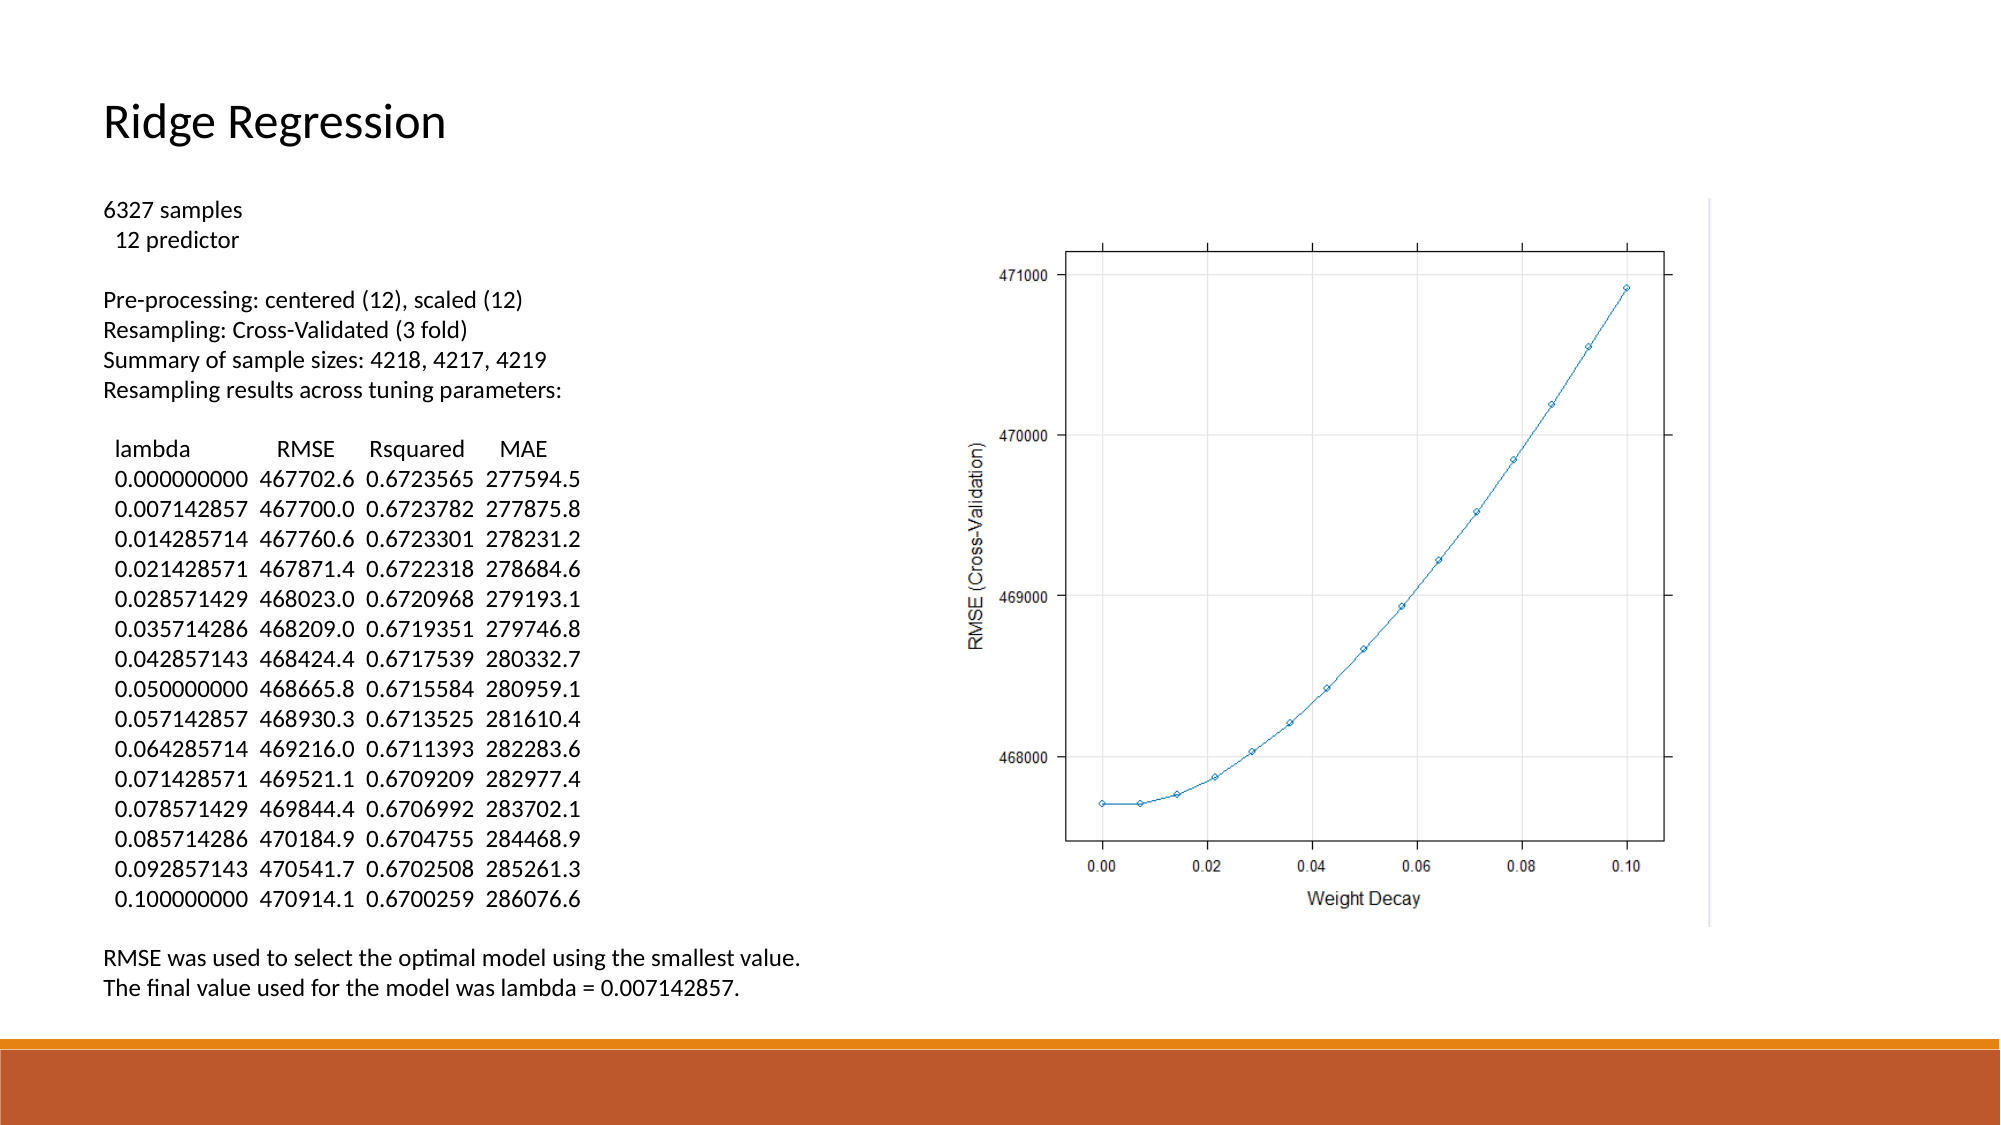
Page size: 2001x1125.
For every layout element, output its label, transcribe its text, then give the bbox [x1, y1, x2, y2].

picture [949, 198, 1712, 927]
text_box Ridge Regression 6327 samples 12 predictor Pre-processing: centered (12), scaled (12) Resampling: Cross-Validated (3 fold) Summary of sample sizes: 4218, 4217, 4219 Resampling results across tuning parameters: lambda RMSE Rsquared MAE 0.000000000 467702.6 0.6723565 277594.5 0.007142857 467700.0 0.6723782 277875.8 0.014285714 467760.6 0.6723301 278231.2 0.021428571 467871.4 0.6722318 278684.6 0.028571429 468023.0 0.6720968 279193.1 0.035714286 468209.0 0.6719351 279746.8 0.042857143 468424.4 0.6717539 280332.7 0.050000000 468665.8 0.6715584 280959.1 0.057142857 468930.3 0.6713525 281610.4 0.064285714 469216.0 0.6711393 282283.6 0.071428571 469521.1 0.6709209 282977.4 0.078571429 469844.4 0.6706992 283702.1 0.085714286 470184.9 0.6704755 284468.9 0.092857143 470541.7 0.6702508 285261.3 0.100000000 470914.1 0.6700259 286076.6 RMSE was used to select the optimal model using the smallest value. The final value used for the model was lambda = 0.007142857. [88, 81, 857, 1010]
